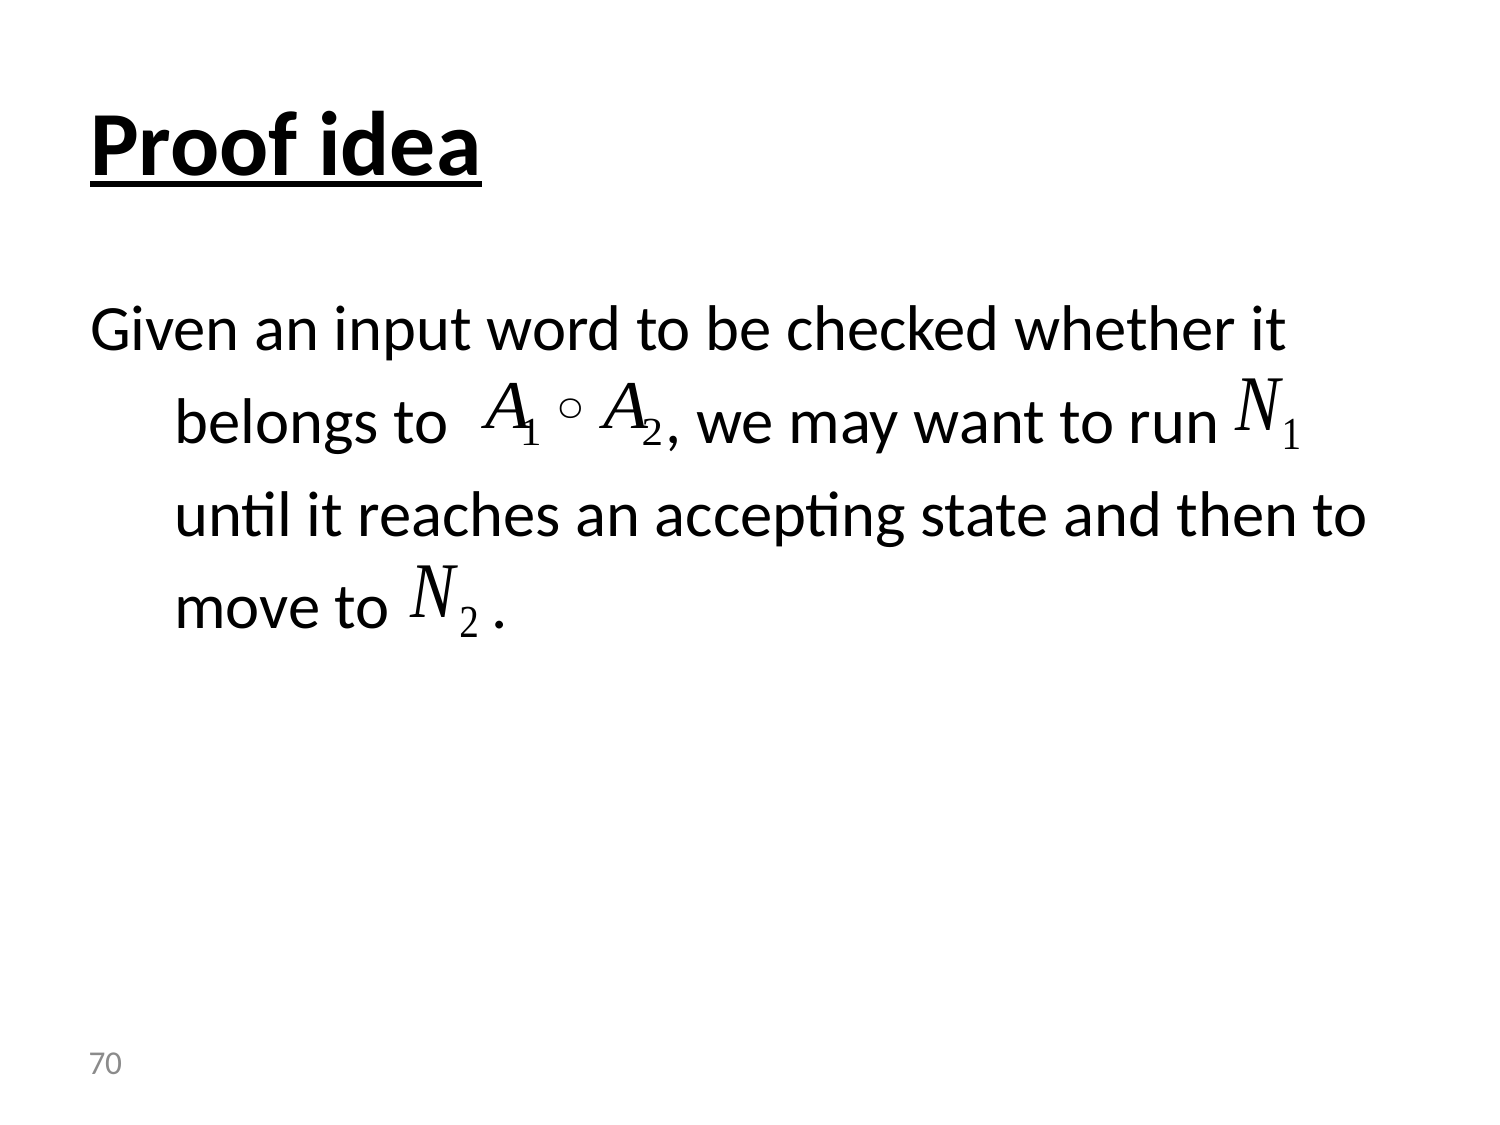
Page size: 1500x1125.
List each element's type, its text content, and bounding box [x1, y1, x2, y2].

slide_number 70 [58, 1031, 409, 1092]
list Given an input word to be checked whether it belongs to , we may want to run until it reaches an accepting state and then to move to . [75, 262, 1425, 1005]
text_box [468, 359, 678, 458]
title Proof idea [75, 45, 1425, 233]
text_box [396, 538, 493, 651]
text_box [1222, 351, 1313, 464]
